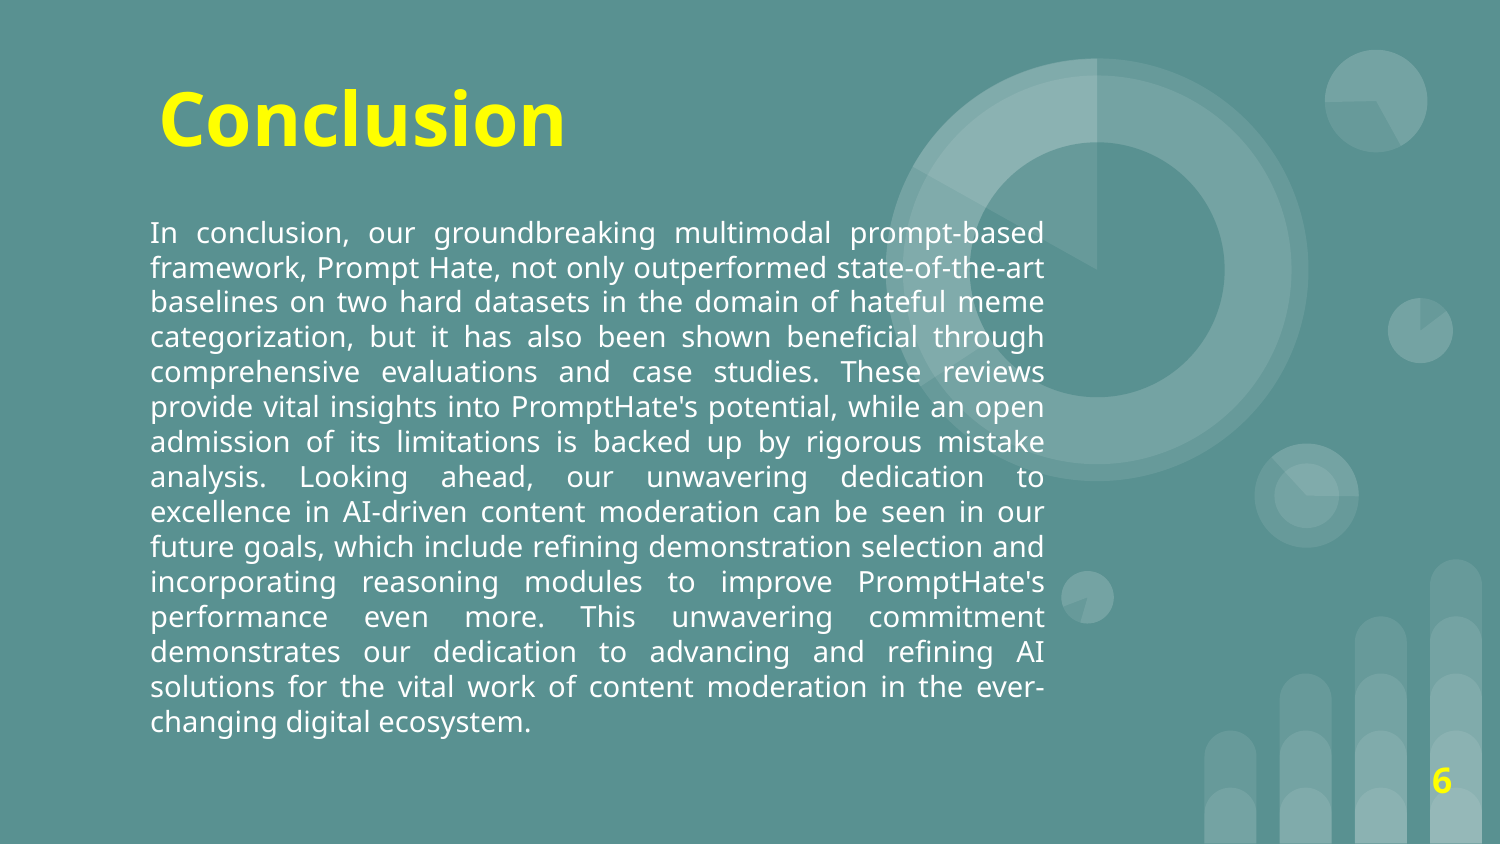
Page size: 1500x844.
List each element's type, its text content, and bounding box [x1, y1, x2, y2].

subtitle 6 [1417, 742, 1500, 844]
title Conclusion [143, 50, 842, 182]
subtitle In conclusion, our groundbreaking multimodal prompt-based framework, Prompt Hate, not only outperformed state-of-the-art baselines on two hard datasets in the domain of hateful meme categorization, but it has also been shown beneficial through comprehensive evaluations and case studies. These reviews provide vital insights into PromptHate's potential, while an open admission of its limitations is backed up by rigorous mistake analysis. Looking ahead, our unwavering dedication to excellence in AI-driven content moderation can be seen in our future goals, which include refining demonstration selection and incorporating reasoning modules to improve PromptHate's performance even more. This unwavering commitment demonstrates our dedication to advancing and refining AI solutions for the vital work of content moderation in the ever-changing digital ecosystem. [135, 198, 1061, 704]
